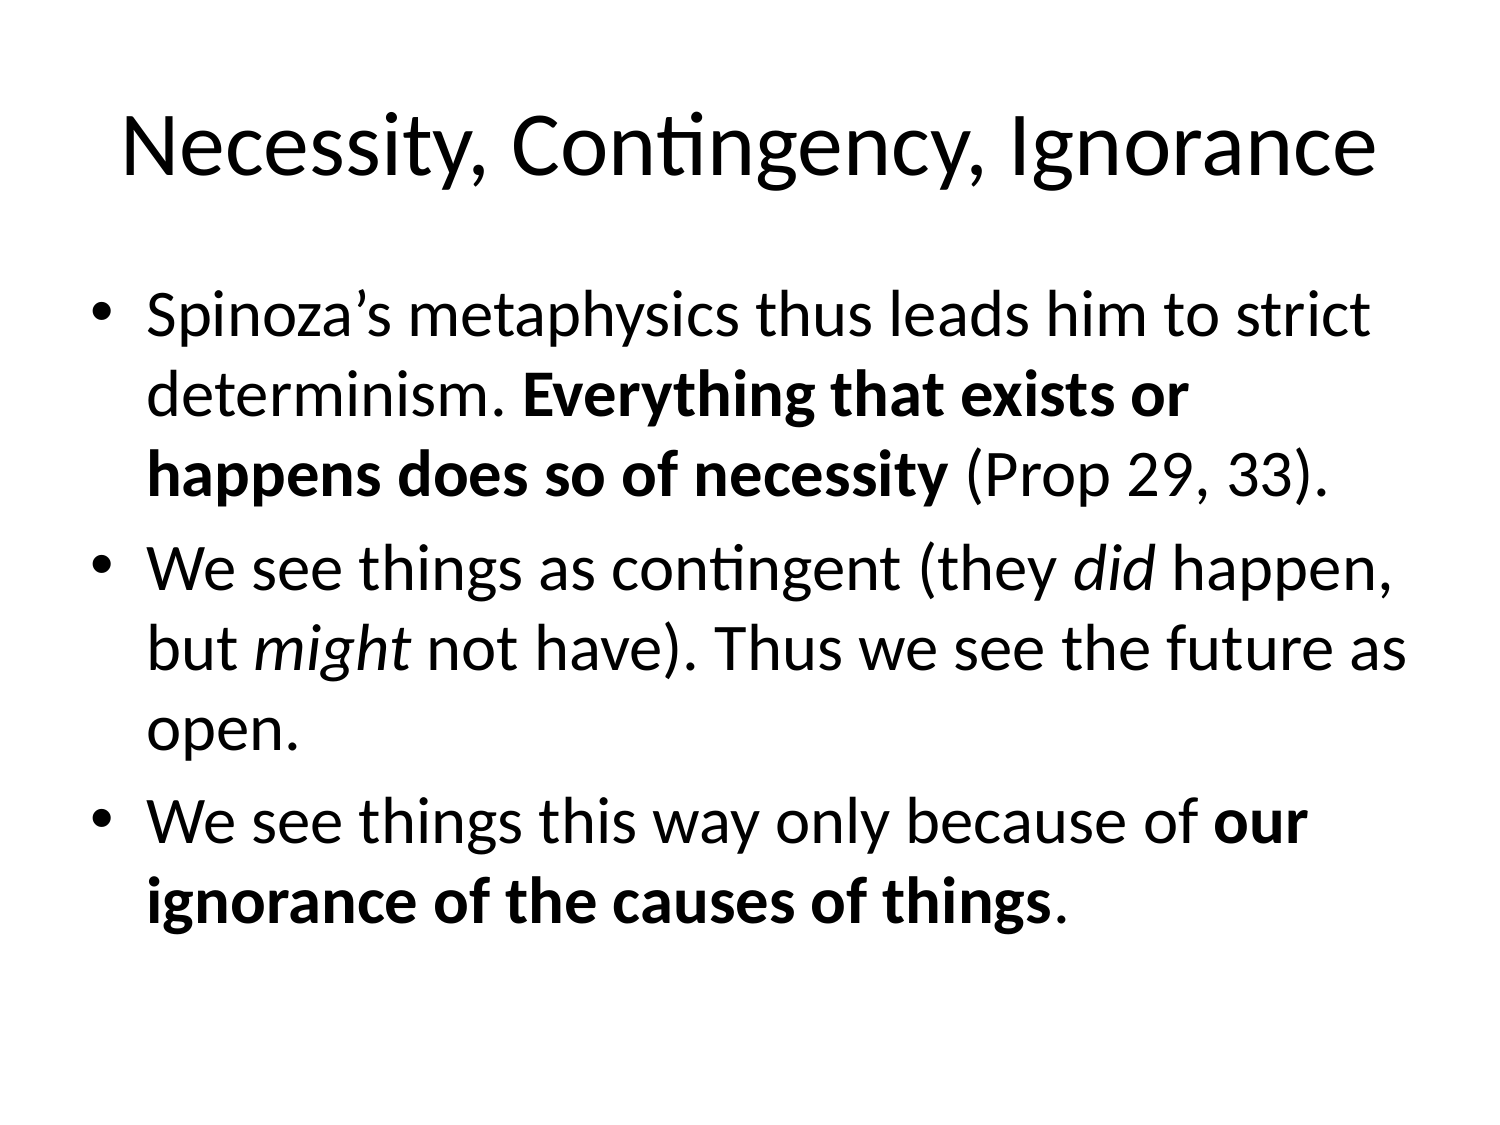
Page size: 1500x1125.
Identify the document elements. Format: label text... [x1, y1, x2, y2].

list Spinoza’s metaphysics thus leads him to strict determinism. Everything that exists or happens does so of necessity (Prop 29, 33). We see things as contingent (they did happen, but might not have). Thus we see the future as open. We see things this way only because of our ignorance of the causes of things. [75, 262, 1425, 1005]
title Necessity, Contingency, Ignorance [75, 45, 1425, 233]
